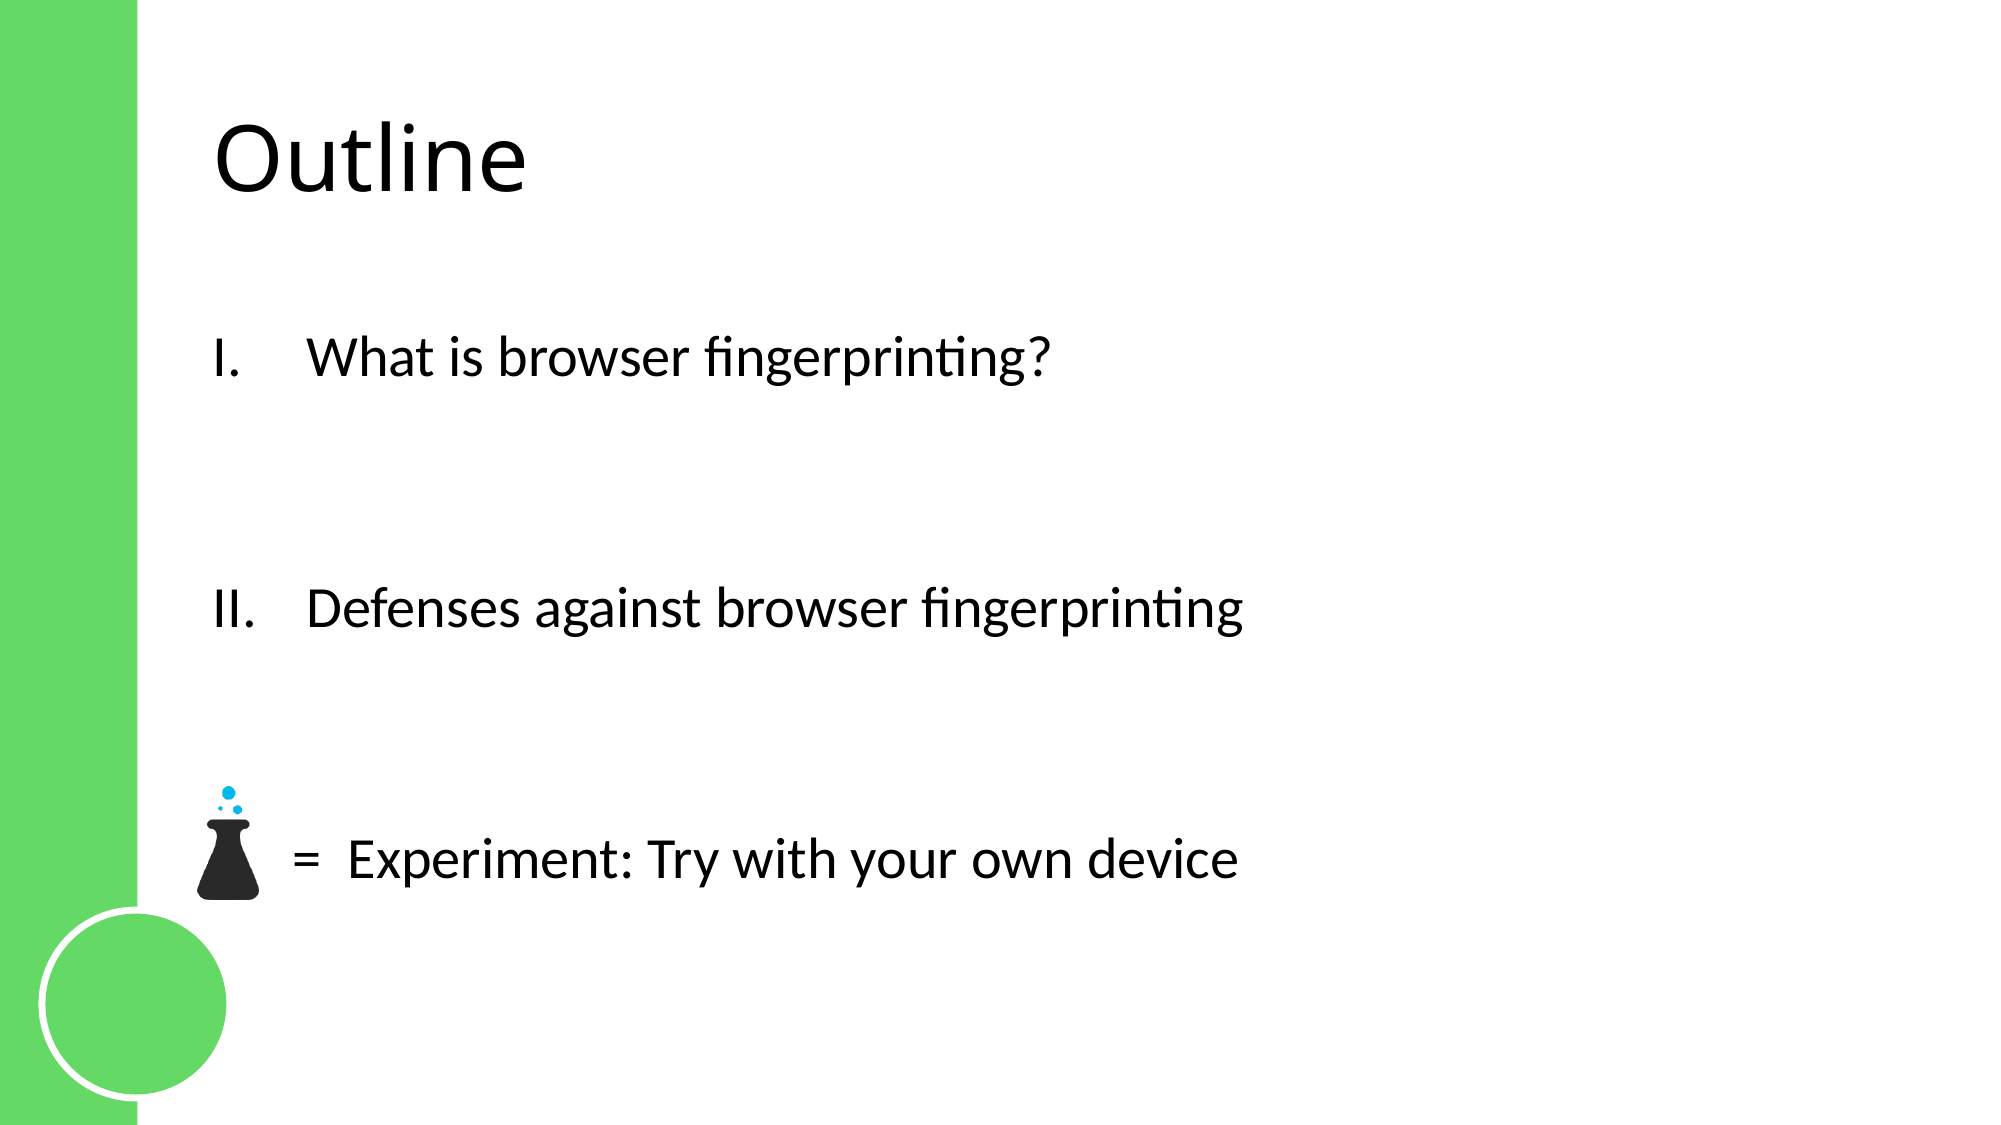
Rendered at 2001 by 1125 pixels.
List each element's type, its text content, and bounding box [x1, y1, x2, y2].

title Outline [197, 53, 1923, 271]
picture [197, 786, 259, 900]
list What is browser fingerprinting? Defenses against browser fingerprinting = Experiment: Try with your own device [197, 318, 1923, 1033]
